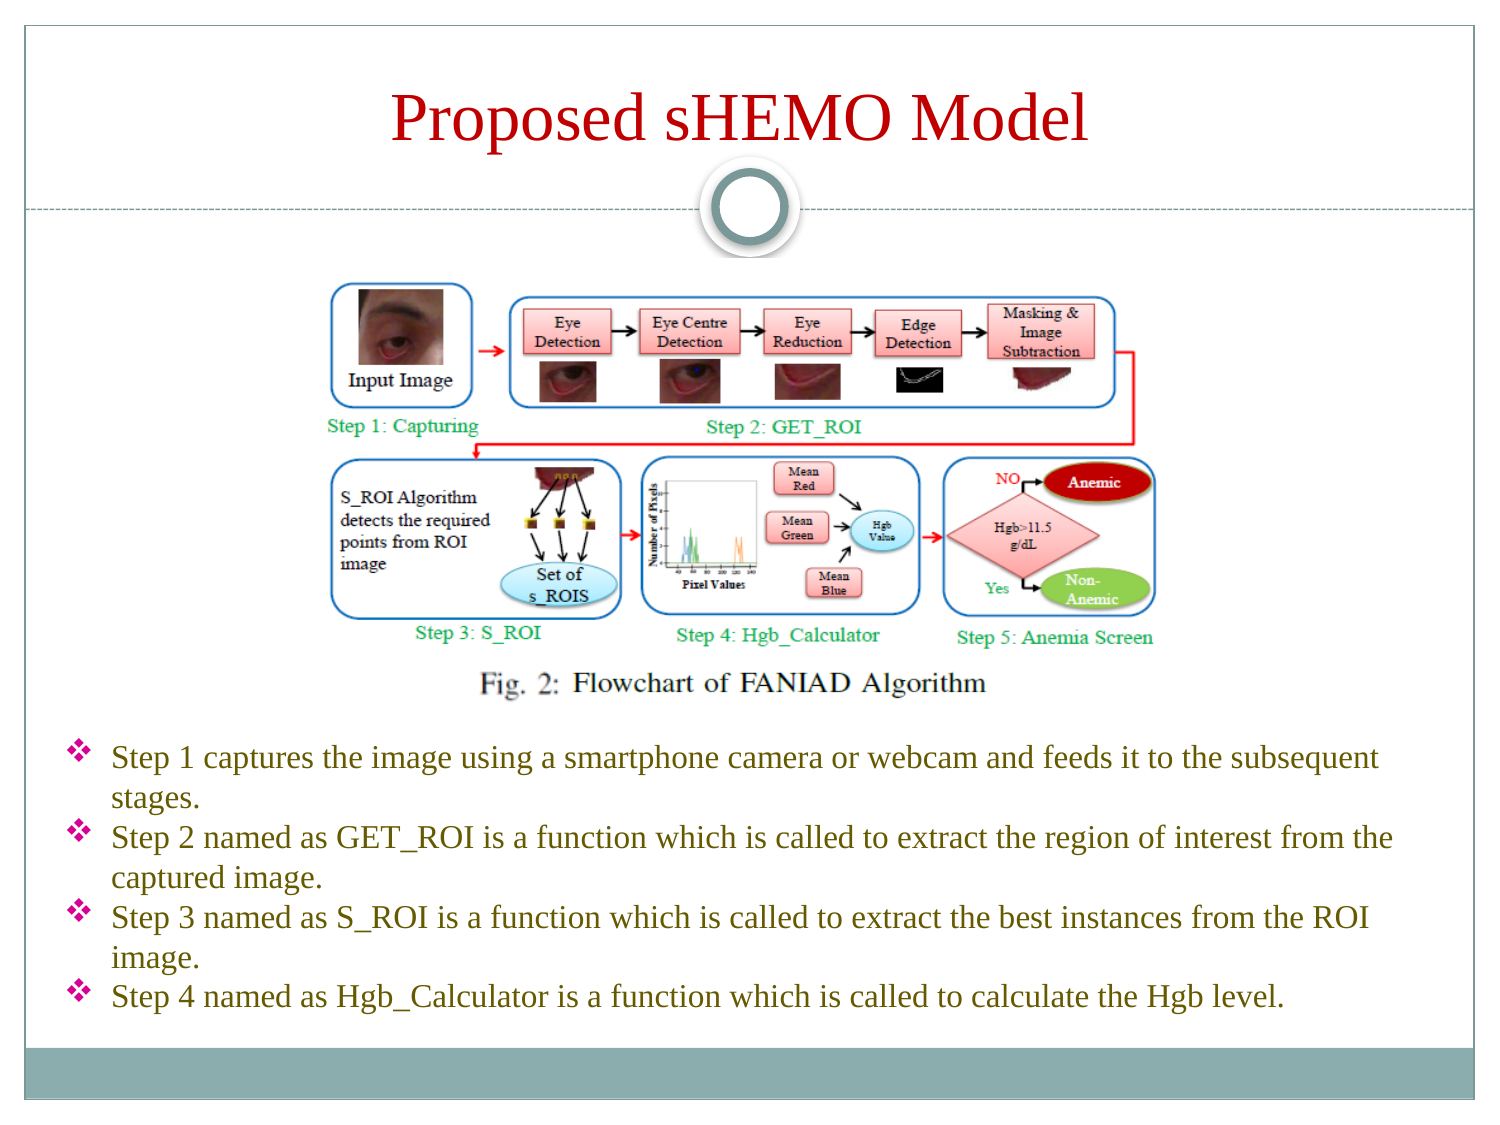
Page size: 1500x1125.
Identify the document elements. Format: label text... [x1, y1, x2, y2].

title Proposed sHEMO Model [49, 37, 1450, 162]
text_box Step 1 captures the image using a smartphone camera or webcam and feeds it to the subsequent stages. Step 2 named as GET_ROI is a function which is called to extract the region of interest from the captured image. Step 3 named as S_ROI is a function which is called to extract the best instances from the ROI image. Step 4 named as Hgb_Calculator is a function which is called to calculate the Hgb level. [49, 727, 1444, 1022]
picture [302, 258, 1190, 715]
